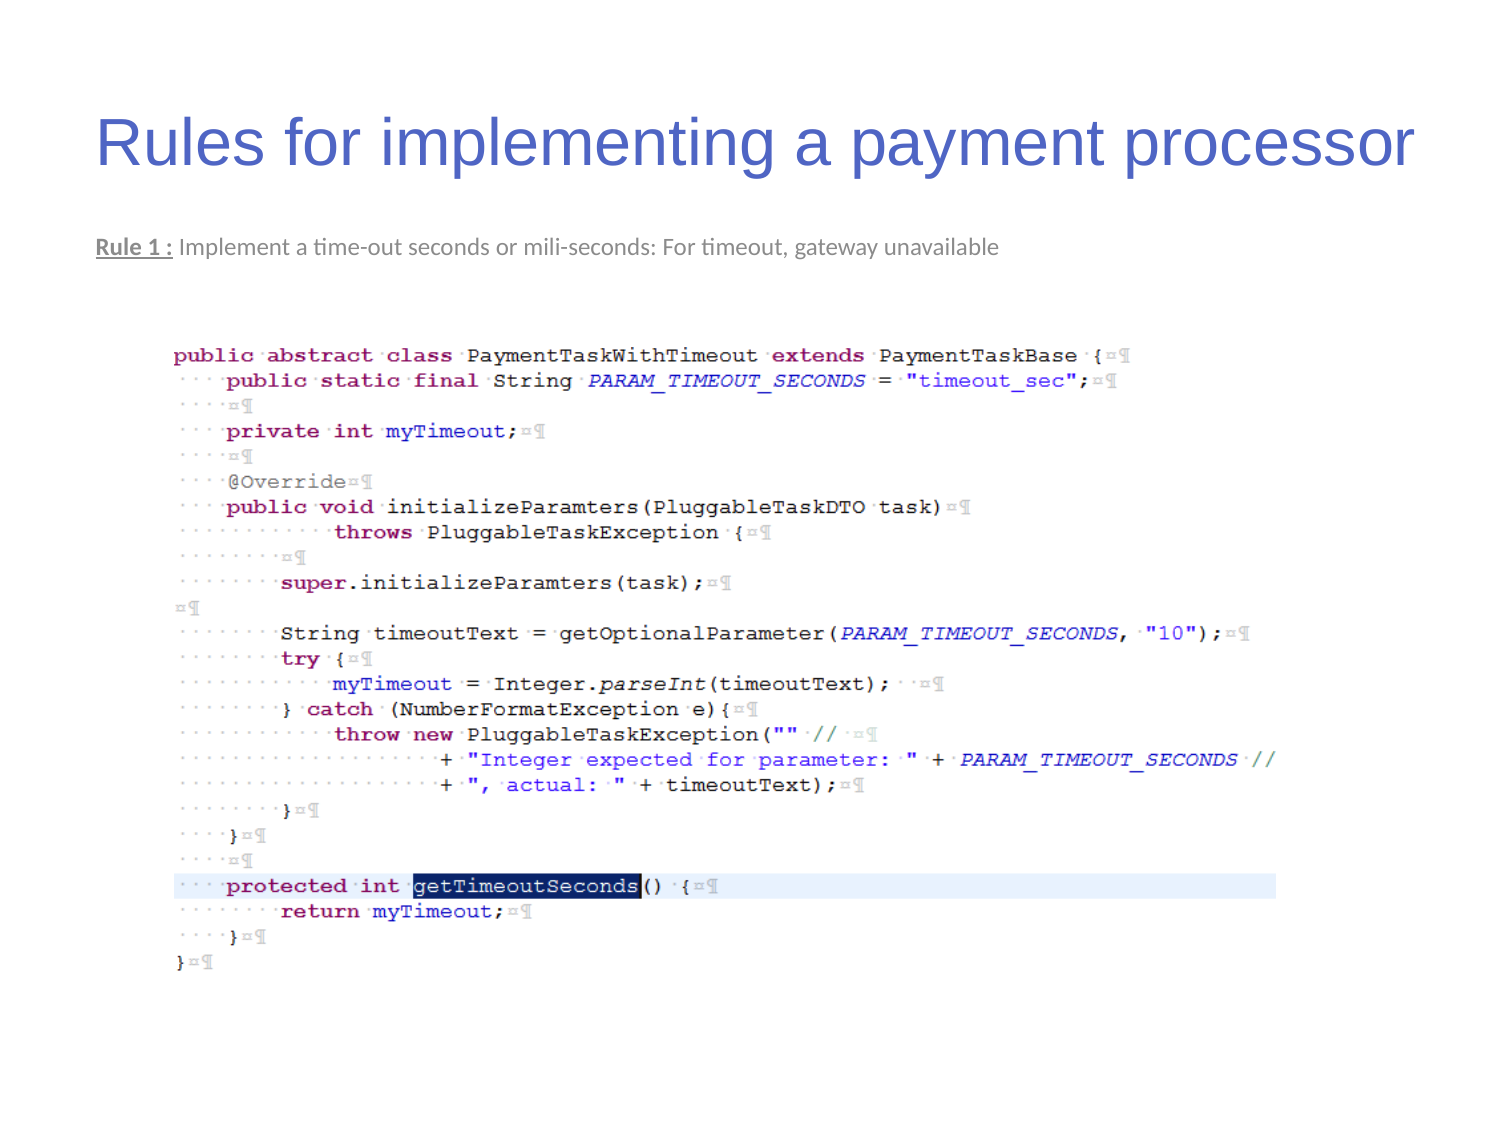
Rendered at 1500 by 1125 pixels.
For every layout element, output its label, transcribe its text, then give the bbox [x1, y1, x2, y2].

text_box Rules for implementing a payment processor [80, 77, 1470, 202]
text_box Rule 1 : Implement a time-out seconds or mili-seconds: For timeout, gateway unavailable [80, 223, 1432, 845]
picture [173, 346, 1276, 988]
